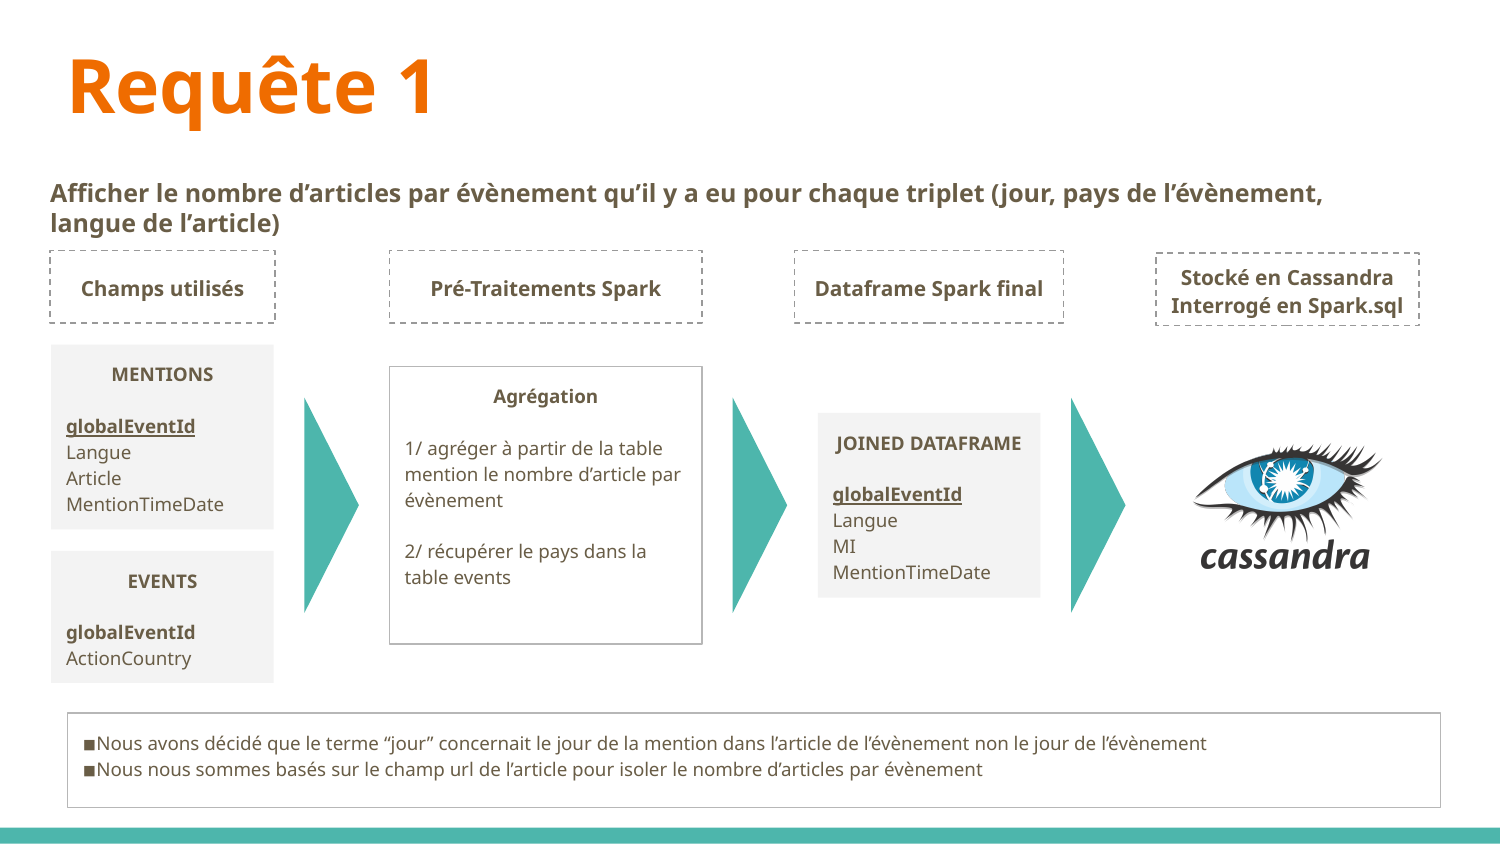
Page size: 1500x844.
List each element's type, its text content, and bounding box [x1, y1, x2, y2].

list Pré-Traitements Spark [389, 250, 703, 324]
text_box [304, 397, 359, 613]
text_box Afficher le nombre d’articles par évènement qu’il y a eu pour chaque triplet (jour, pays de l’évènement, langue de l’article) [35, 132, 1433, 272]
list ◾Nous avons décidé que le terme “jour” concernait le jour de la mention dans l’article de l’évènement non le jour de l’évènement ◾Nous nous sommes basés sur le champ url de l’article pour isoler le nombre d’articles par évènement [67, 713, 1441, 808]
list Agrégation 1/ agréger à partir de la table mention le nombre d’article par évènement 2/ récupérer le pays dans la table events [389, 366, 703, 645]
list Champs utilisés [50, 250, 275, 324]
list Stocké en Cassandra Interrogé en Spark.sql [1156, 252, 1419, 326]
title Requête 1 [51, 23, 1449, 140]
picture [1188, 439, 1387, 572]
list EVENTS globalEventId ActionCountry [51, 550, 274, 683]
text_box [732, 397, 788, 613]
list Dataframe Spark final [794, 250, 1064, 324]
text_box [1071, 397, 1126, 613]
list JOINED DATAFRAME globalEventId Langue MI MentionTimeDate [817, 412, 1041, 598]
list MENTIONS globalEventId Langue Article MentionTimeDate [51, 344, 274, 530]
